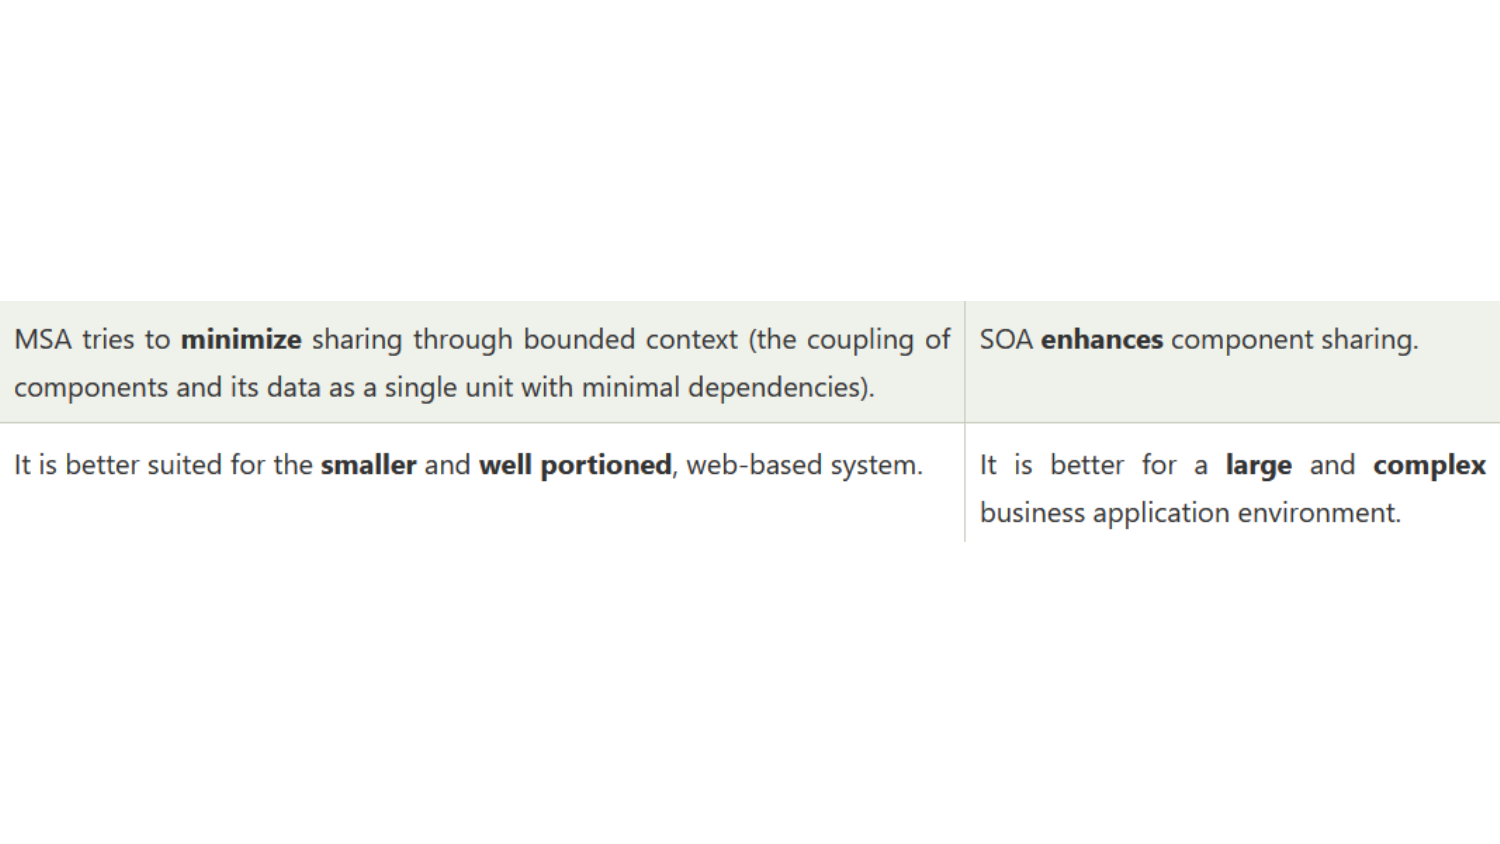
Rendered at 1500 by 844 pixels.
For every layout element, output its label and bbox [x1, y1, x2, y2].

picture [0, 301, 1500, 543]
